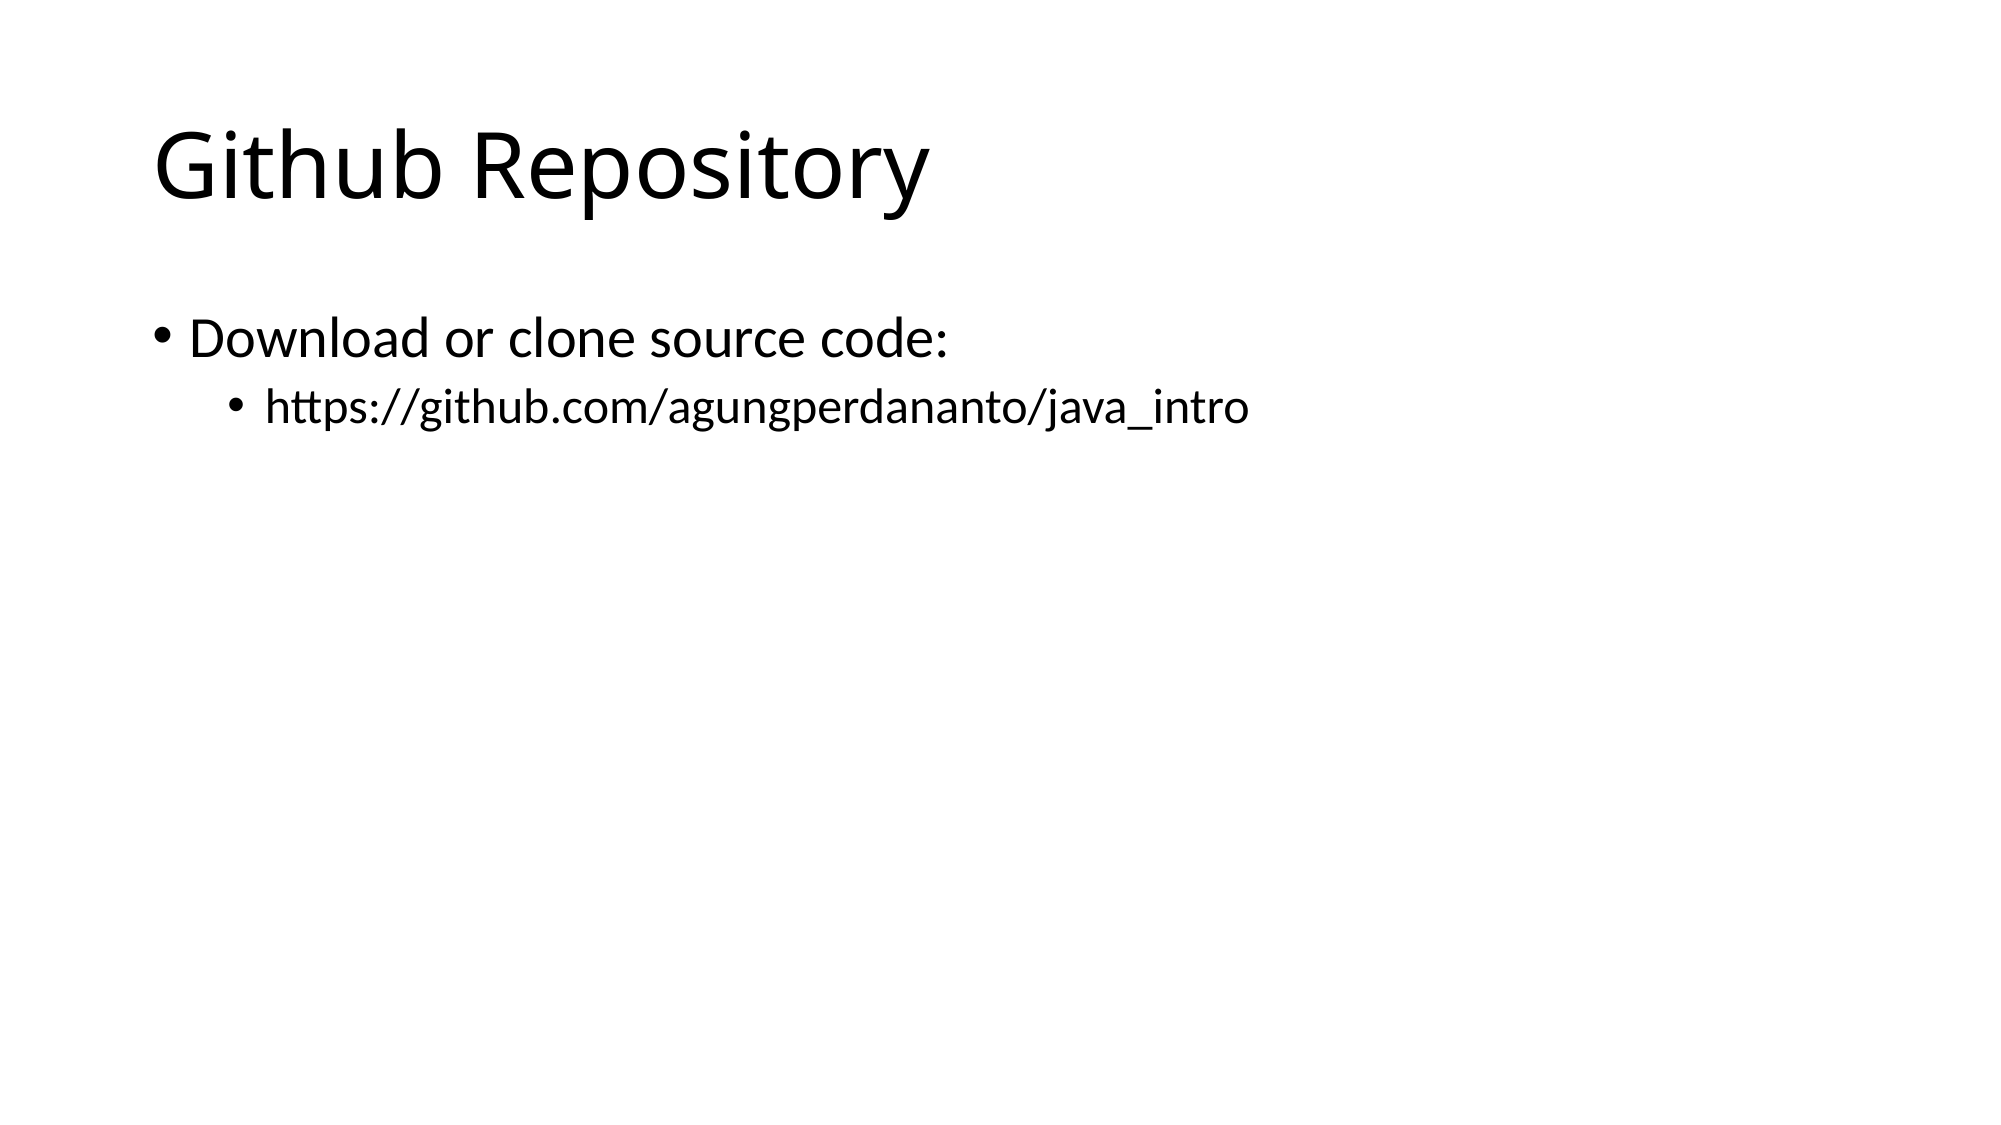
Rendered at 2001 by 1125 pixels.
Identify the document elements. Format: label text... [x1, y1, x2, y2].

title Github Repository [137, 59, 1863, 278]
list Download or clone source code: https://github.com/agungperdananto/java_intro [137, 299, 1863, 1014]
